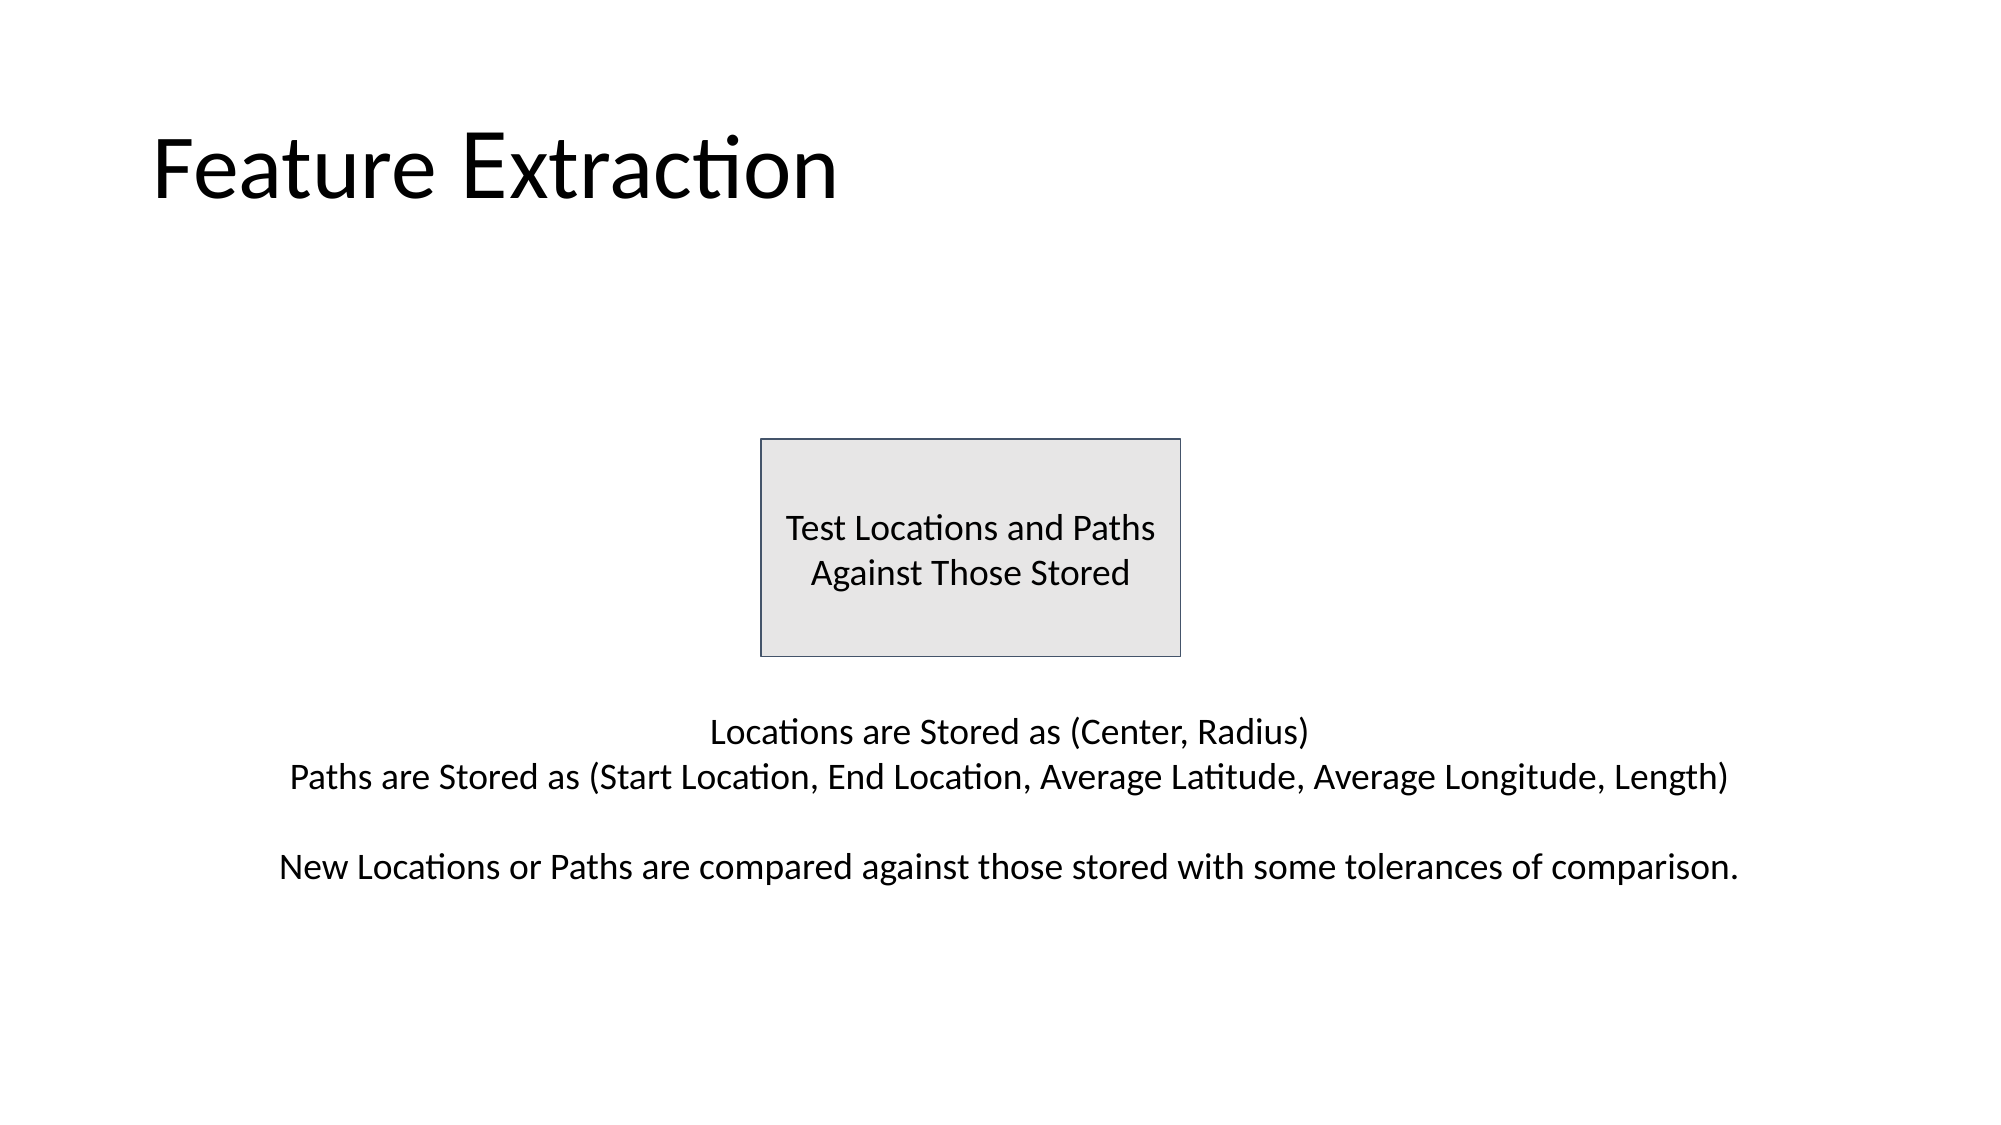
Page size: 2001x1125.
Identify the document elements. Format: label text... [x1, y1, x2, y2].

text_box Locations are Stored as (Center, Radius) Paths are Stored as (Start Location, End Location, Average Latitude, Average Longitude, Length) New Locations or Paths are compared against those stored with some tolerances of comparison. [141, 692, 1879, 1031]
text_box Test Locations and Paths Against Those Stored [761, 439, 1181, 657]
title Feature Extraction [137, 59, 1863, 278]
